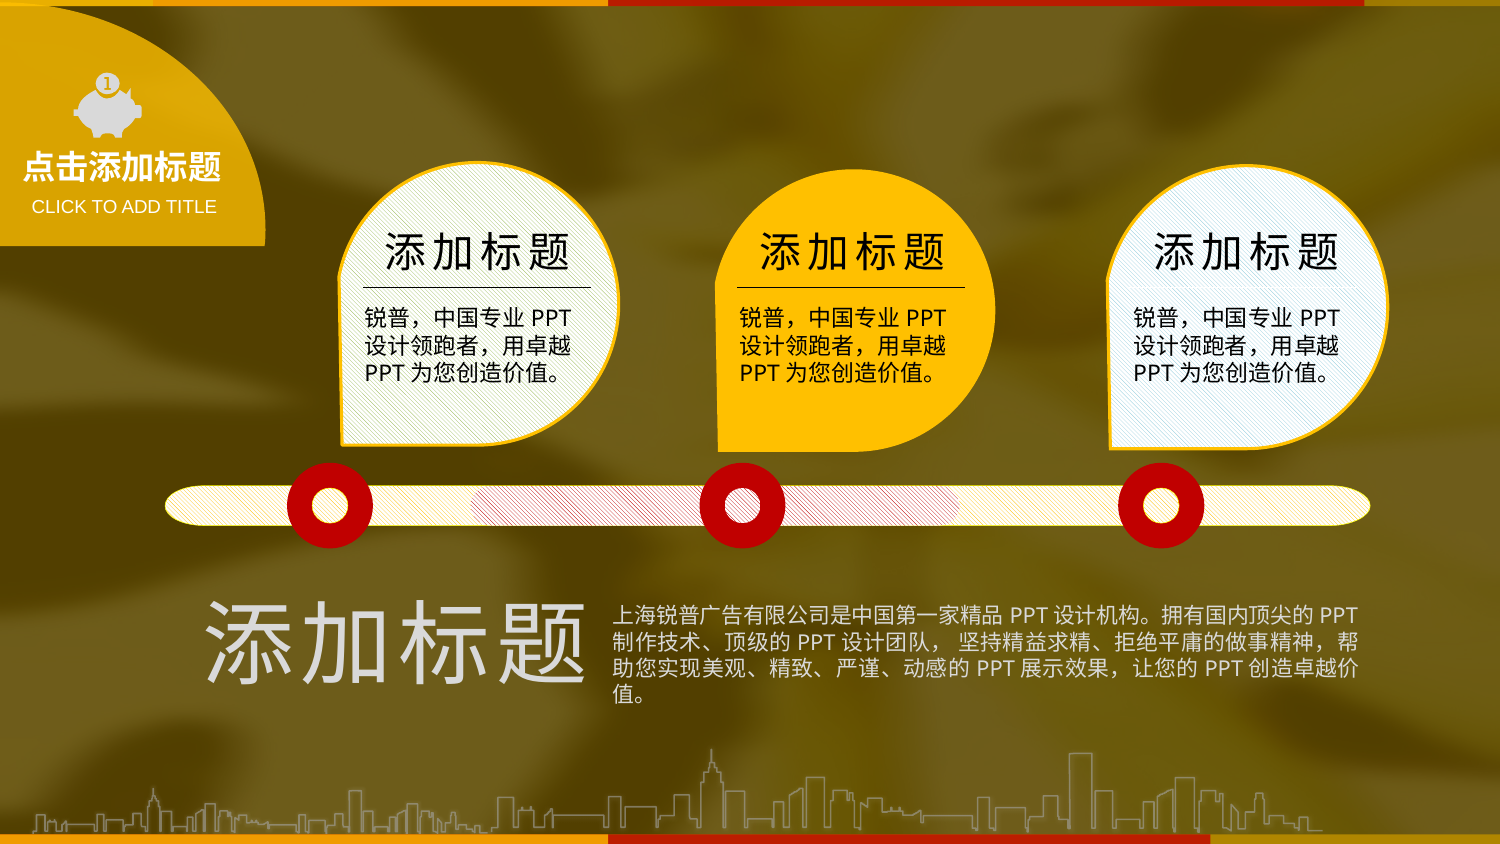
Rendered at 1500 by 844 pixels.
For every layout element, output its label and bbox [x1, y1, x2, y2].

text_box [791, 485, 1112, 526]
text_box [171, 161, 1388, 733]
text_box [338, 162, 619, 446]
text_box [1117, 462, 1205, 549]
text_box [0, 2, 281, 247]
text_box [286, 462, 374, 549]
text_box [1107, 165, 1388, 449]
text_box [1210, 485, 1371, 526]
text_box [699, 462, 786, 549]
text_box [714, 168, 996, 453]
text_box [182, 578, 1375, 706]
text_box [379, 485, 694, 526]
text_box [164, 485, 281, 526]
